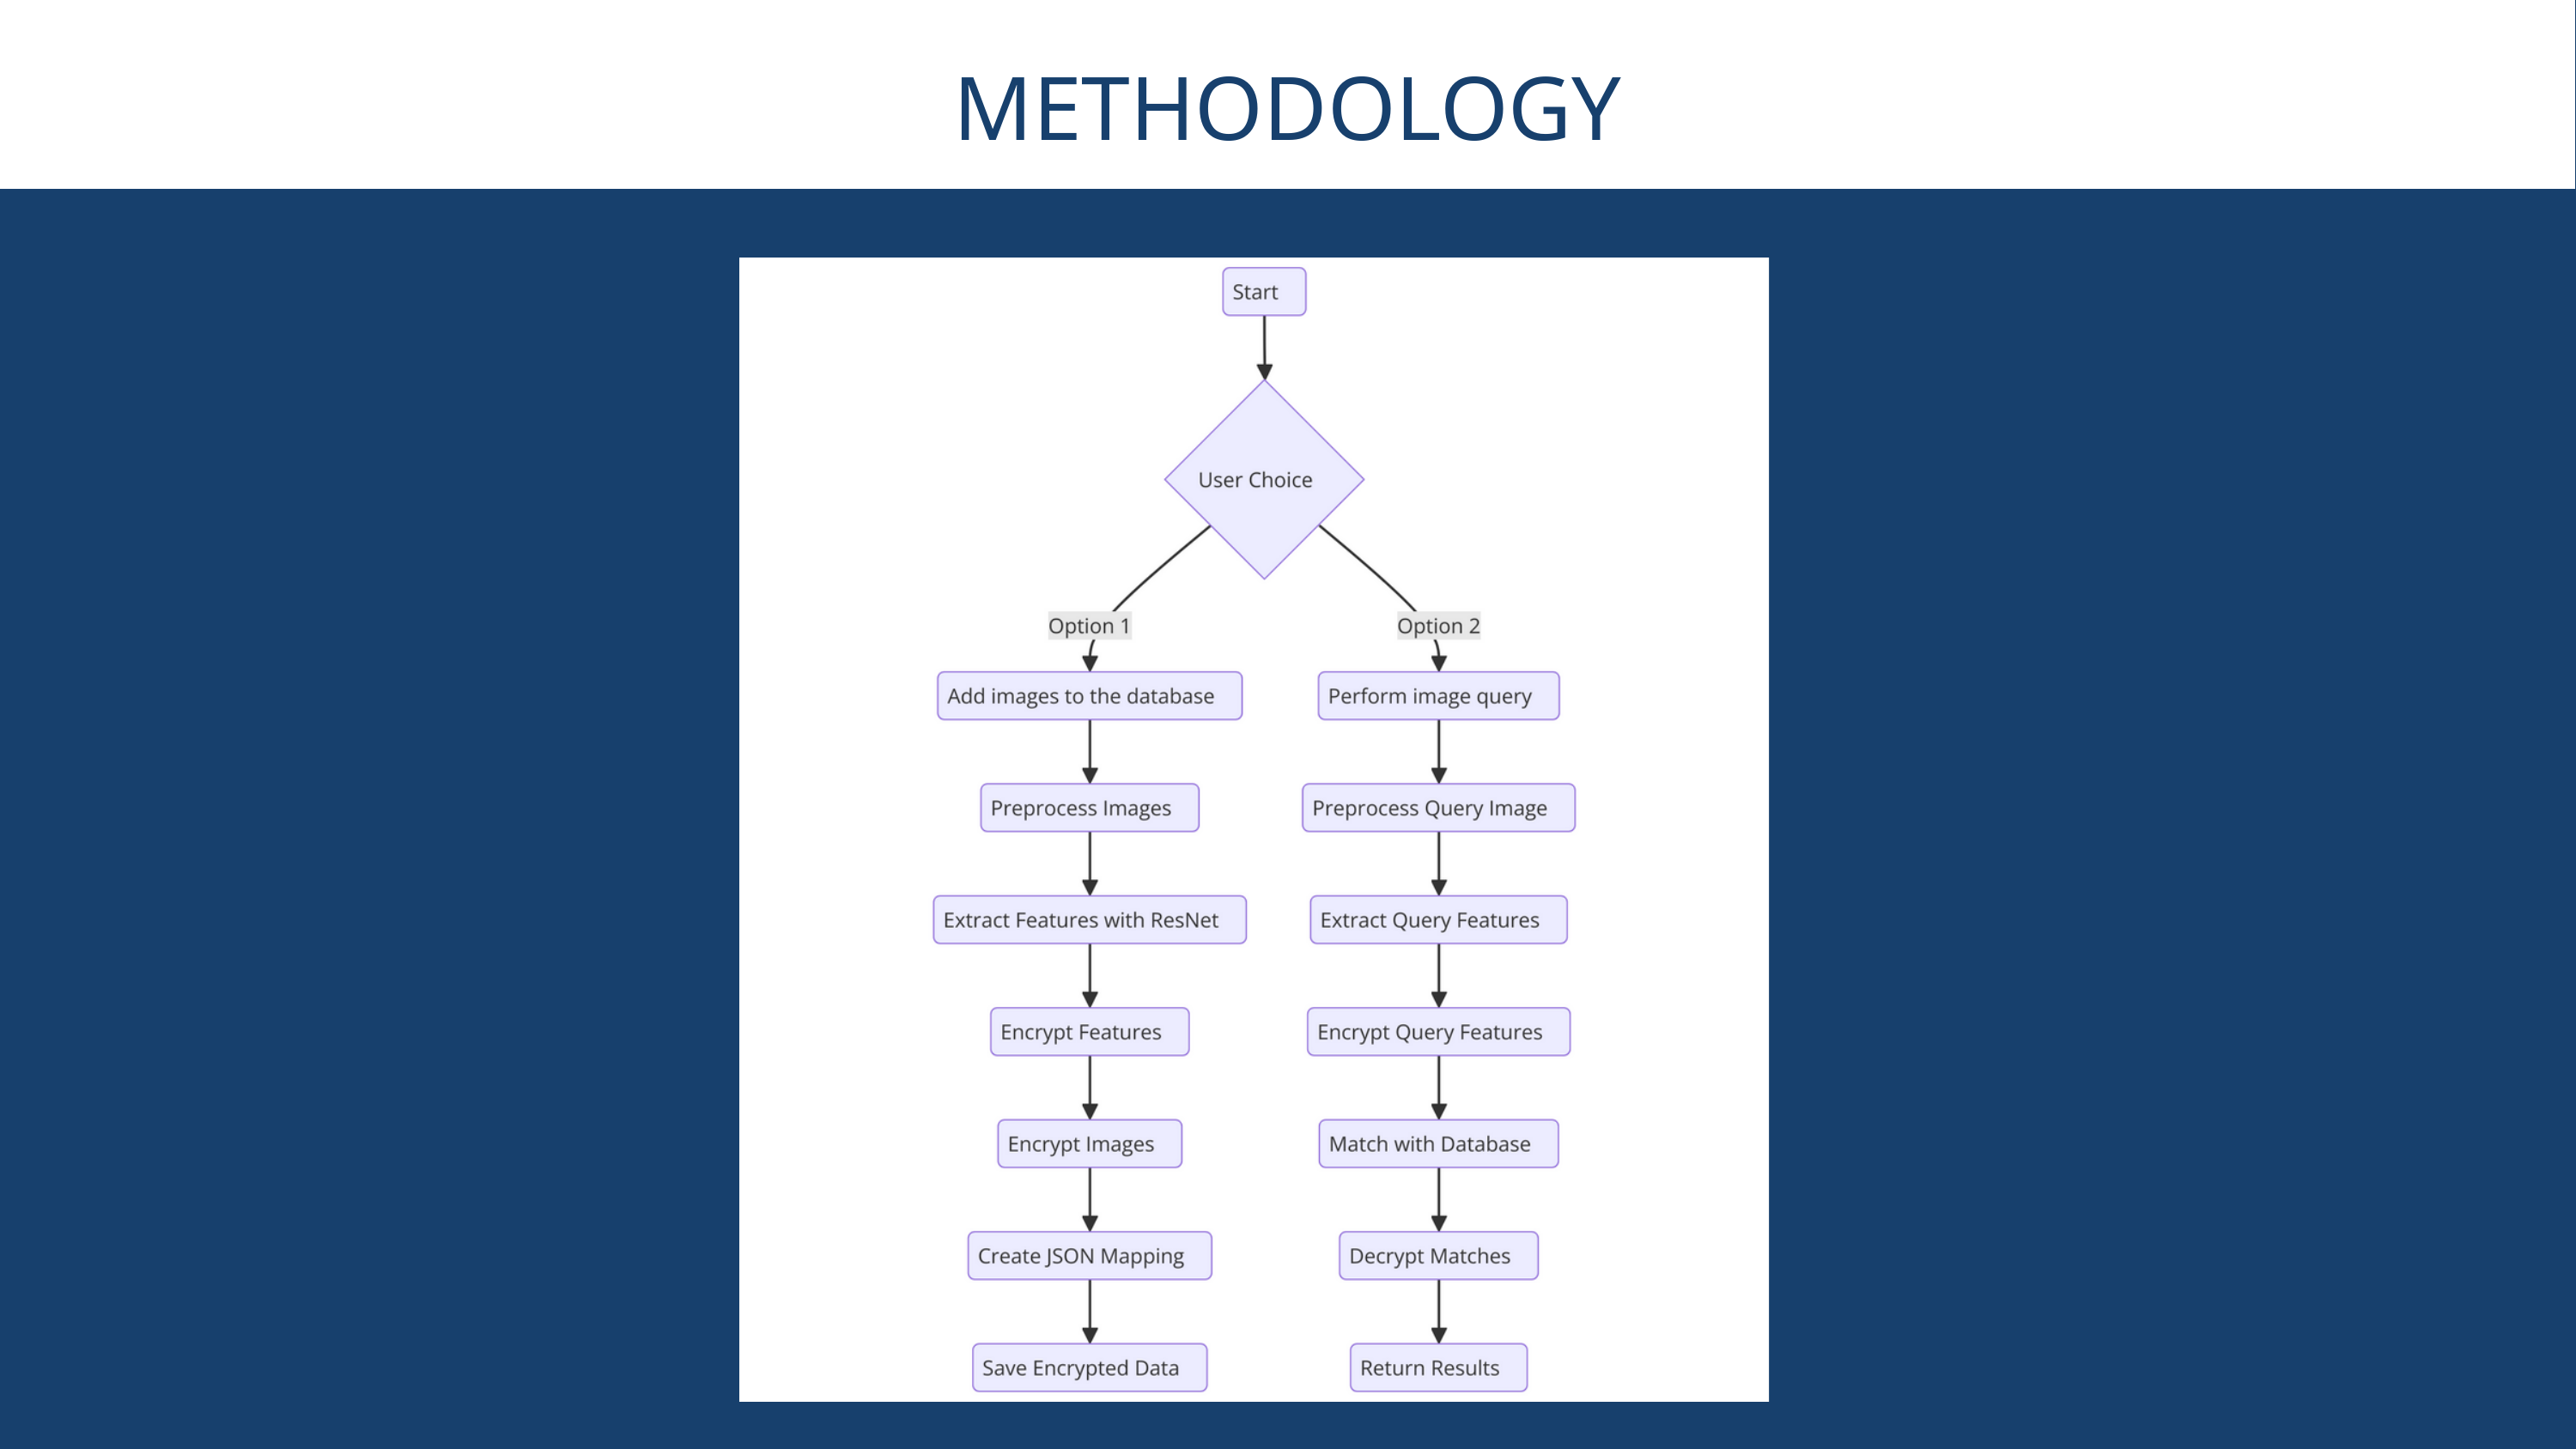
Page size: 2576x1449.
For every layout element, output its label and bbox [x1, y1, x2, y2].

text_box [0, 0, 2576, 190]
text_box [738, 258, 1770, 1403]
